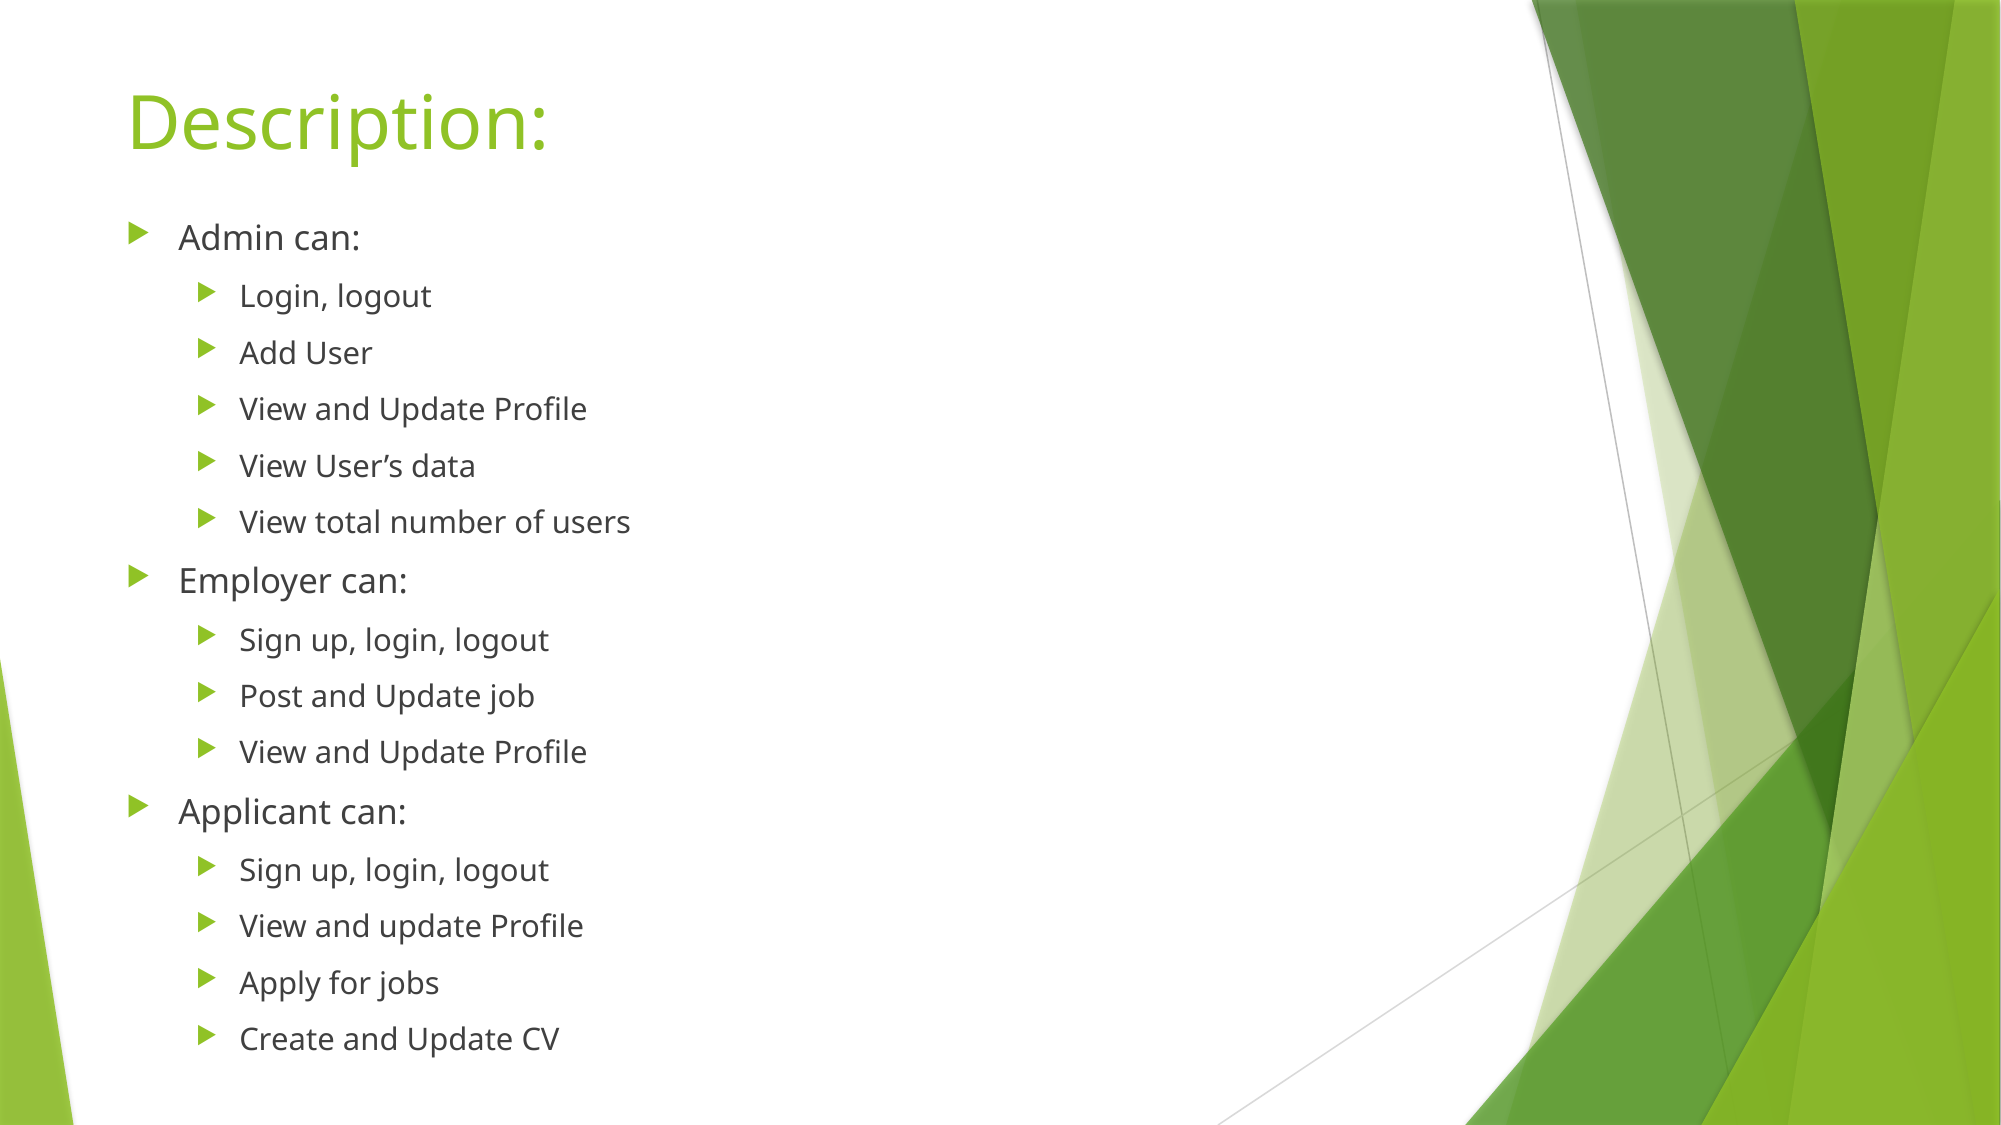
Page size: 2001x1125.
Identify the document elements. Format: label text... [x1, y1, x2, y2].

title Description: [111, 67, 1522, 208]
list Admin can: Login, logout Add User View and Update Profile View User’s data View total number of users Employer can: Sign up, login, logout Post and Update job View and Update Profile Applicant can: Sign up, login, logout View and update Profile Apply for jobs Create and Update CV [111, 208, 1559, 1069]
